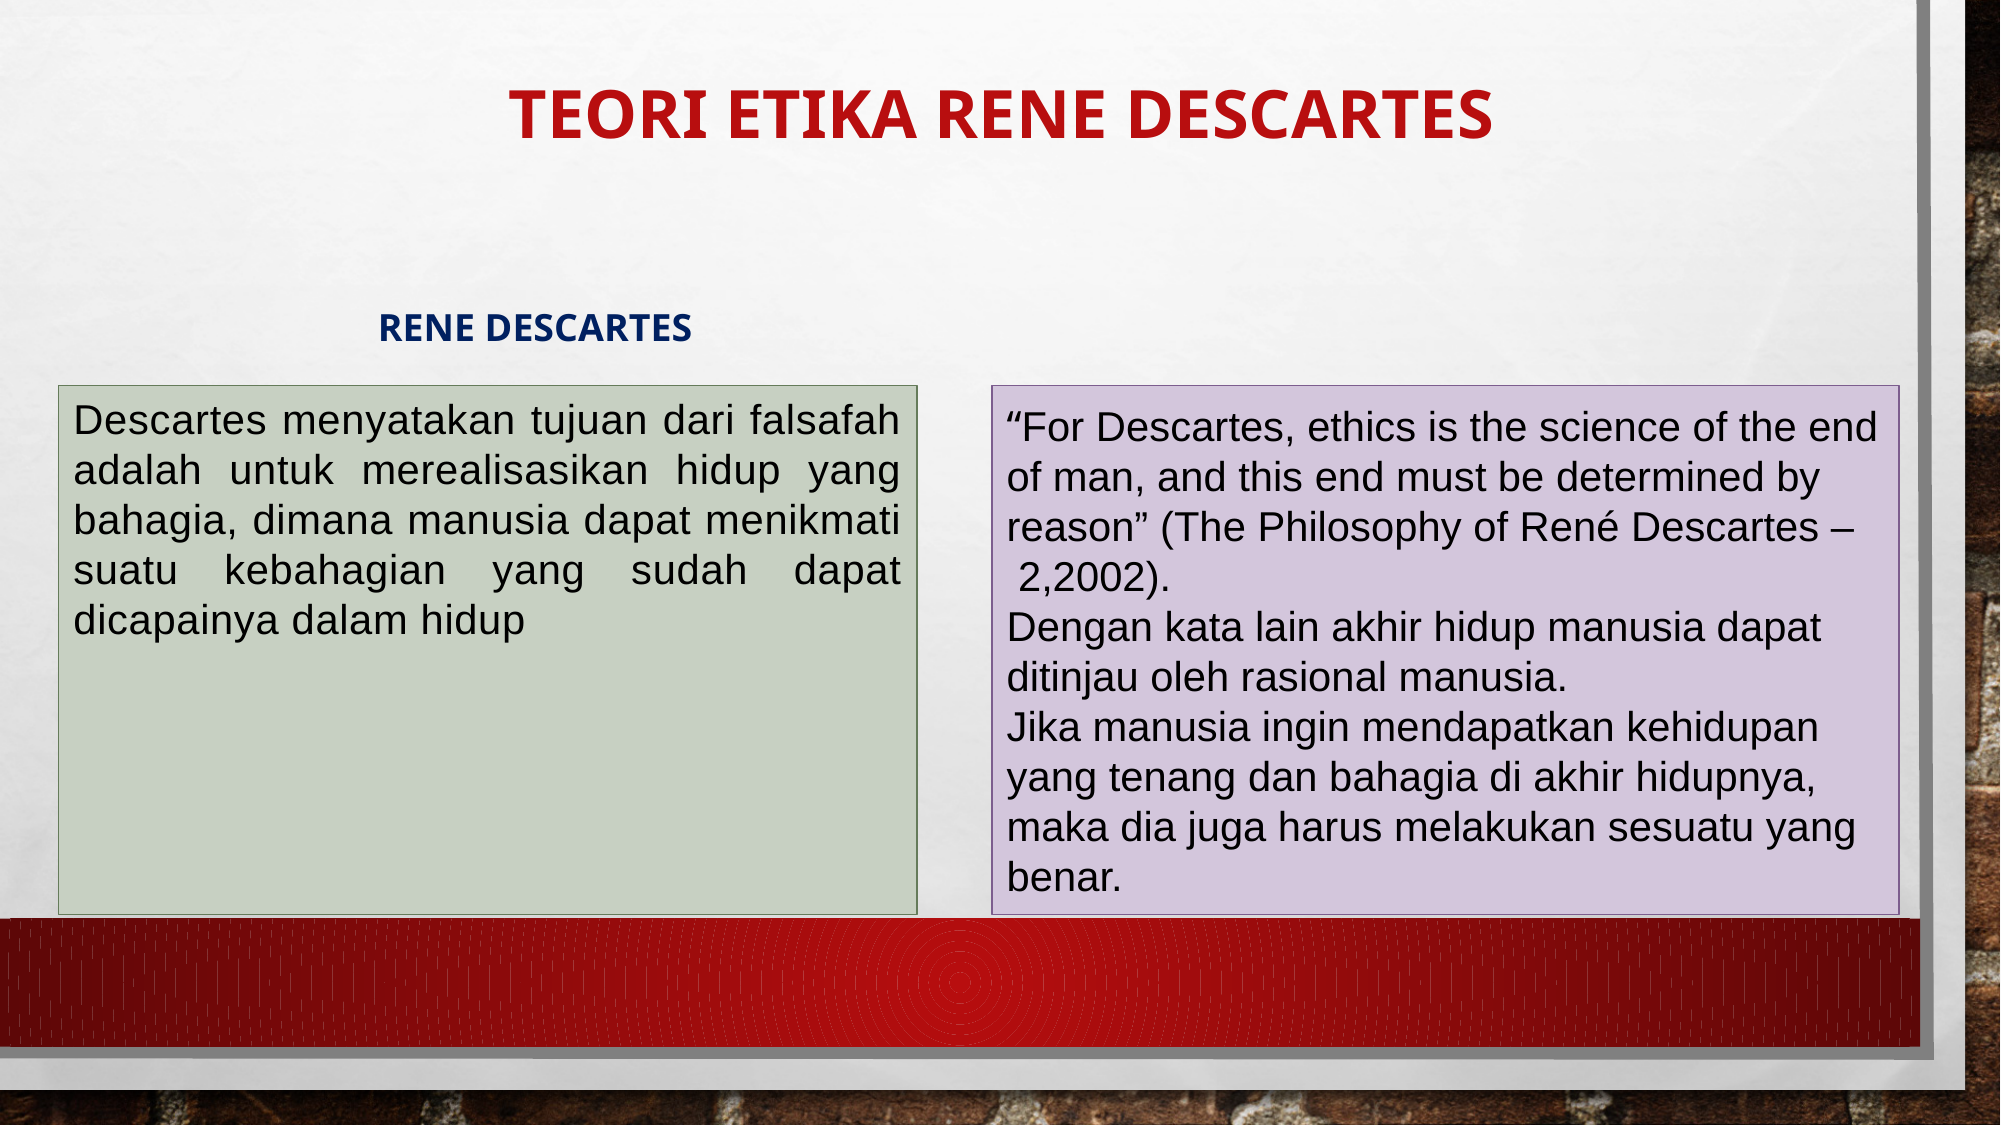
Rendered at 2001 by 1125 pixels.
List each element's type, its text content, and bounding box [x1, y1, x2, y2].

list RENE DESCARTES [316, 241, 735, 357]
text_box “For Descartes, ethics is the science of the end of man, and this end must be determined by reason” (The Philosophy of René Descartes – 2,2002). Dengan kata lain akhir hidup manusia dapat ditinjau oleh rasional manusia. Jika manusia ingin mendapatkan kehidupan yang tenang dan bahagia di akhir hidupnya, maka dia juga harus melakukan sesuatu yang benar. [991, 385, 1900, 915]
title TEORI ETIKA RENE DESCARTES [352, 22, 1669, 213]
text_box Descartes menyatakan tujuan dari falsafah adalah untuk merealisasikan hidup yang bahagia, dimana manusia dapat menikmati suatu kebahagian yang sudah dapat dicapainya dalam hidup [58, 385, 918, 915]
picture [0, 0, 2000, 1125]
